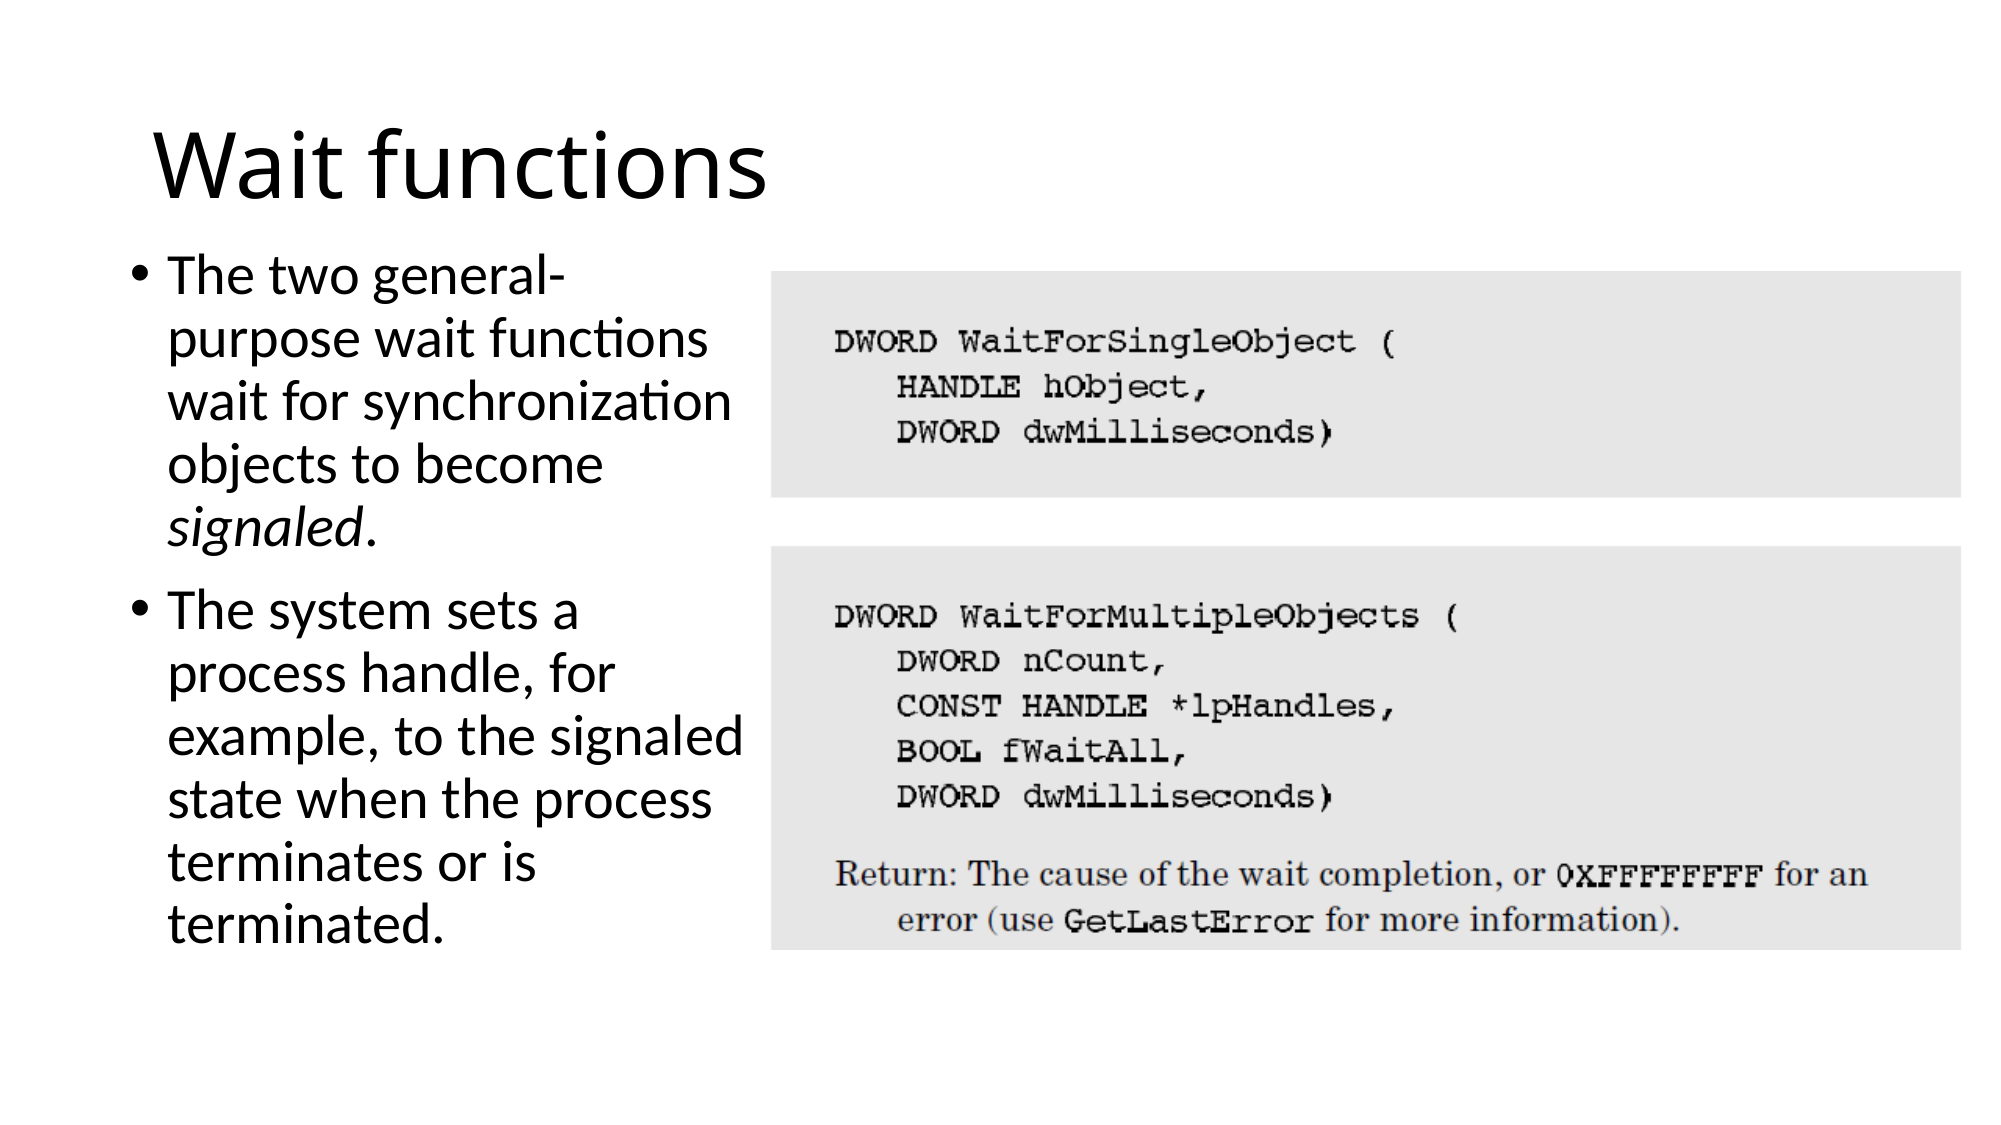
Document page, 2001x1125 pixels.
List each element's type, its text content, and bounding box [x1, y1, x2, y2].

picture [762, 271, 1966, 951]
list The two general-purpose wait functions wait for synchronization objects to become signaled. The system sets a process handle, for example, to the signaled state when the process terminates or is terminated. [114, 236, 763, 985]
title Wait functions [137, 59, 1863, 271]
